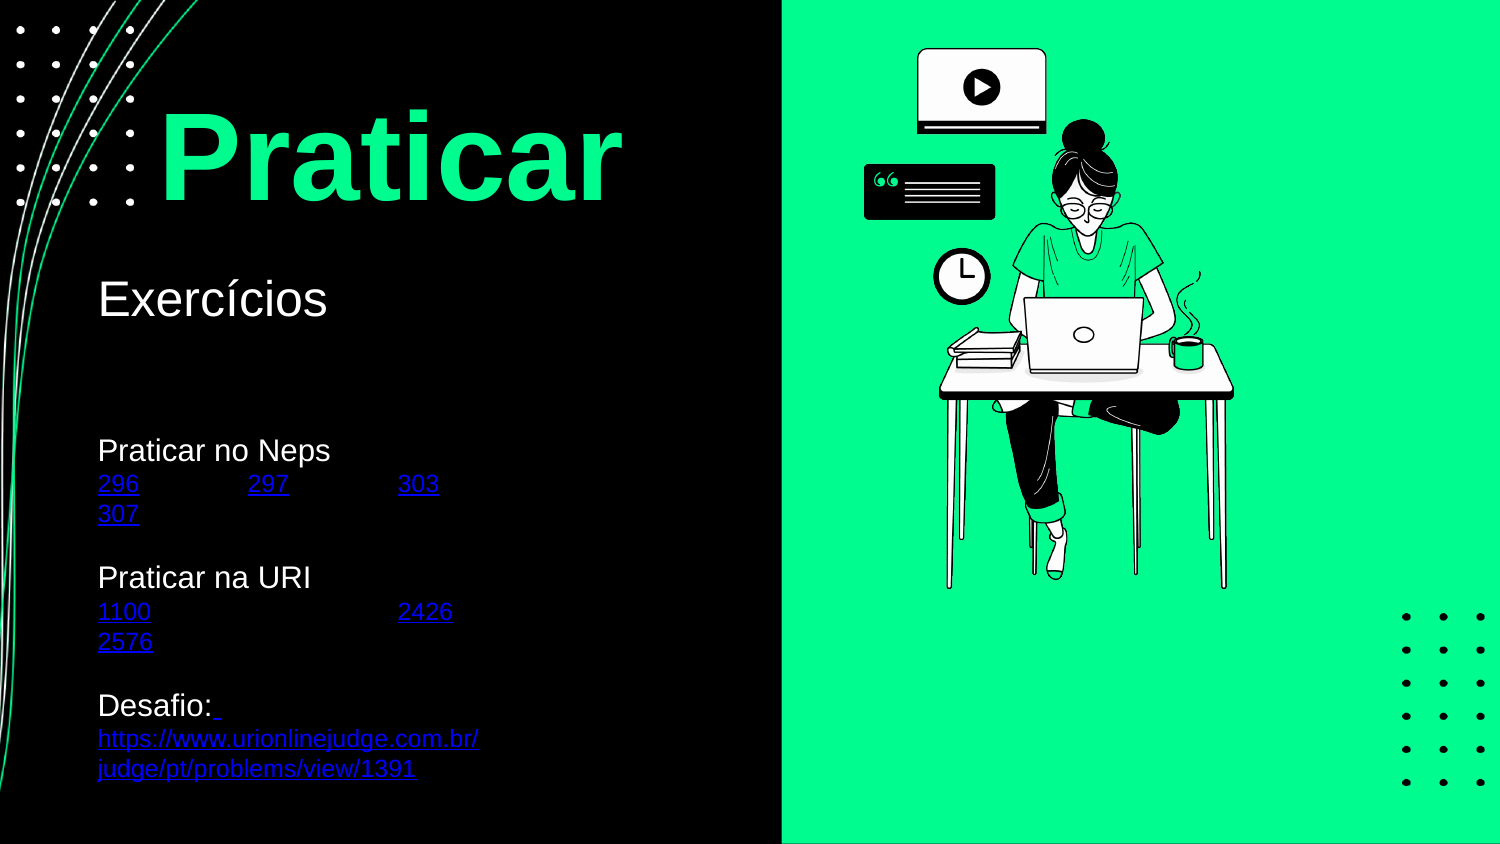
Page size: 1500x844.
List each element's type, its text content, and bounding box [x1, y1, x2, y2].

text_box [781, 0, 1500, 844]
picture [1402, 613, 1500, 819]
text_box Praticar [143, 60, 826, 252]
text_box Praticar no Neps 296 297 303 307 Praticar na URI 1100 1931 2426 2576 Desafio: https://www.urionlinejudge.com.br/judge/pt/problems/view/1391 [82, 727, 575, 798]
picture [831, 25, 1351, 610]
picture [0, 0, 627, 844]
